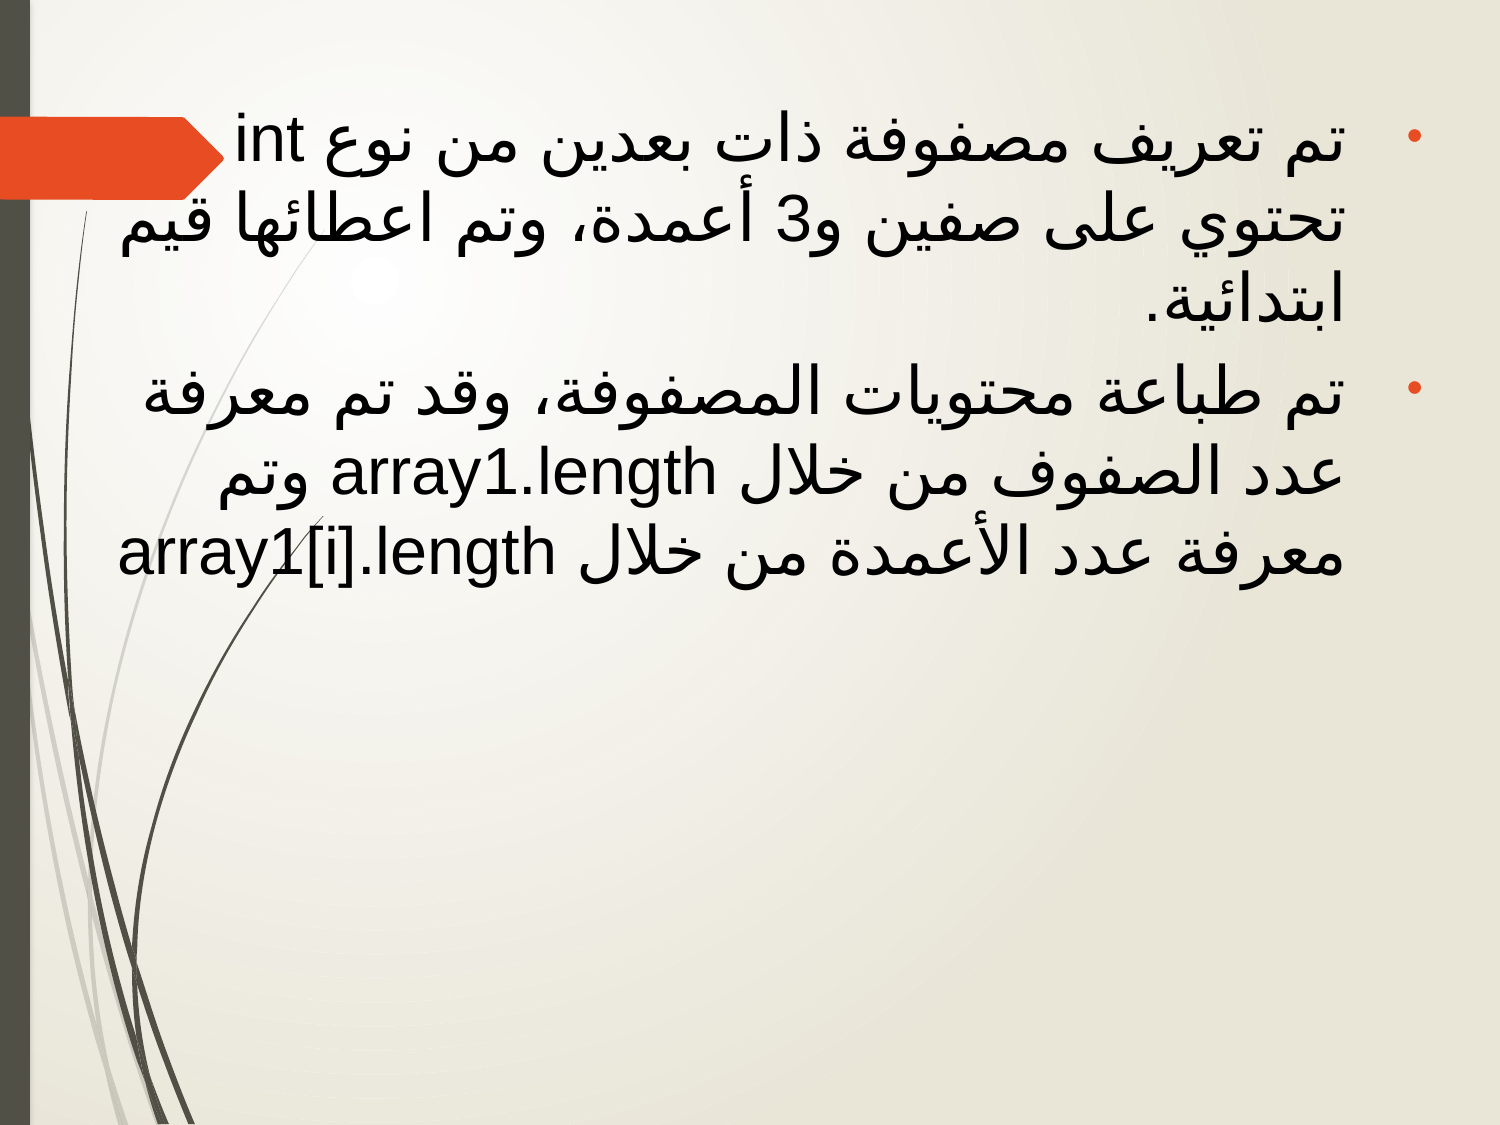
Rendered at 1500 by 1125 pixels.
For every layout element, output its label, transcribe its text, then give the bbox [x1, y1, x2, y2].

text_box تم تعريف مصفوفة ذات بعدين من نوع int تحتوي على صفين و3 أعمدة، وتم اعطائها قيم ابتدائية. تم طباعة محتويات المصفوفة، وقد تم معرفة عدد الصفوف من خلال array1.length وتم معرفة عدد الأعمدة من خلال array1[i].length [62, 87, 1438, 625]
